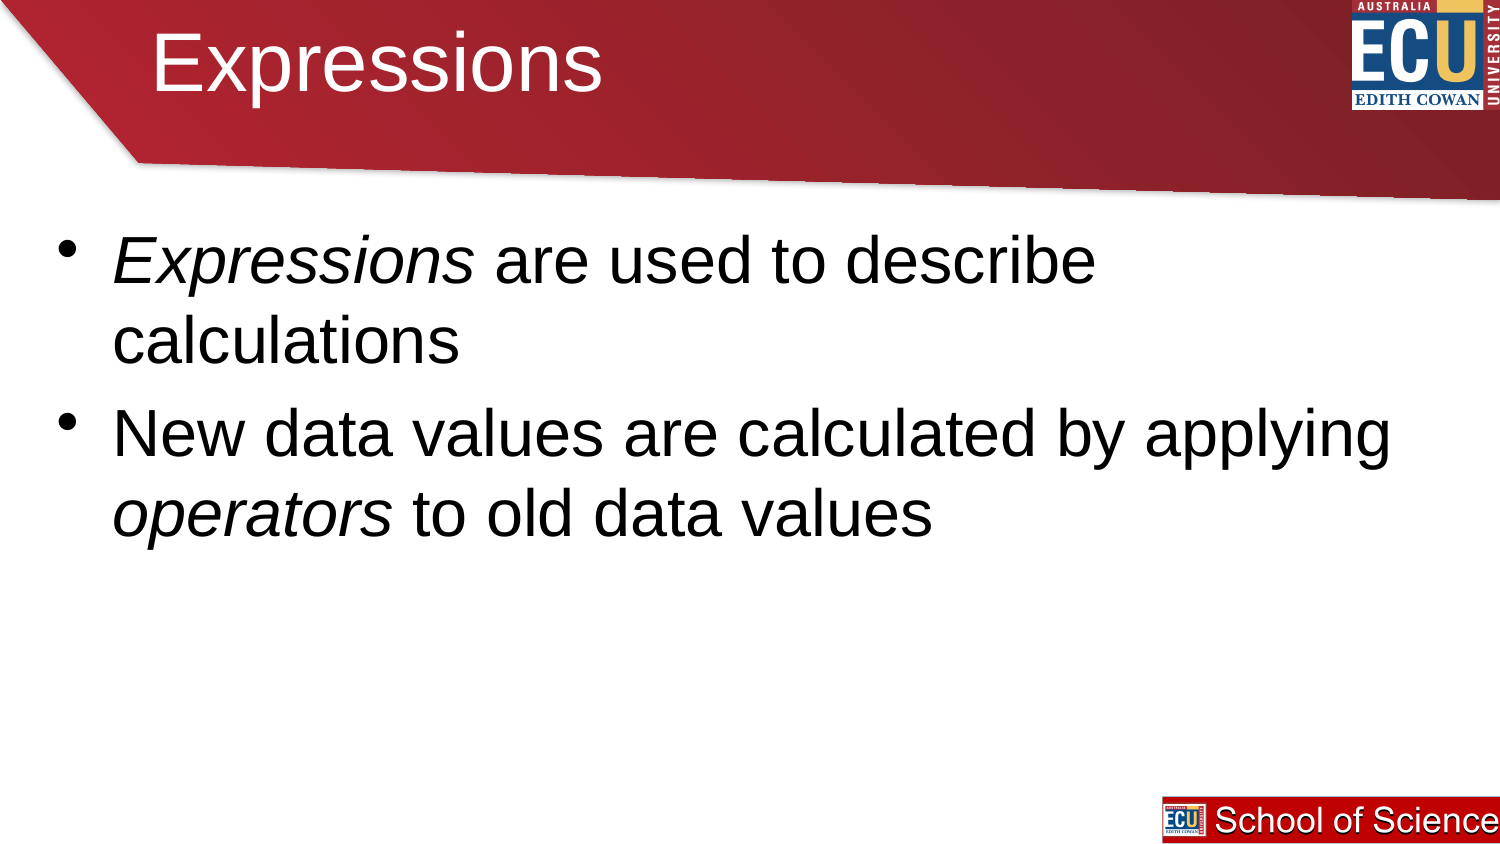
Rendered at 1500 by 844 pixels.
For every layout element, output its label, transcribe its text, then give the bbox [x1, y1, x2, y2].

title Expressions [135, 14, 1282, 103]
list Expressions are used to describe calculations New data values are calculated by applying operators to old data values [41, 209, 1459, 812]
picture [1162, 796, 1500, 844]
picture [1352, 0, 1500, 110]
